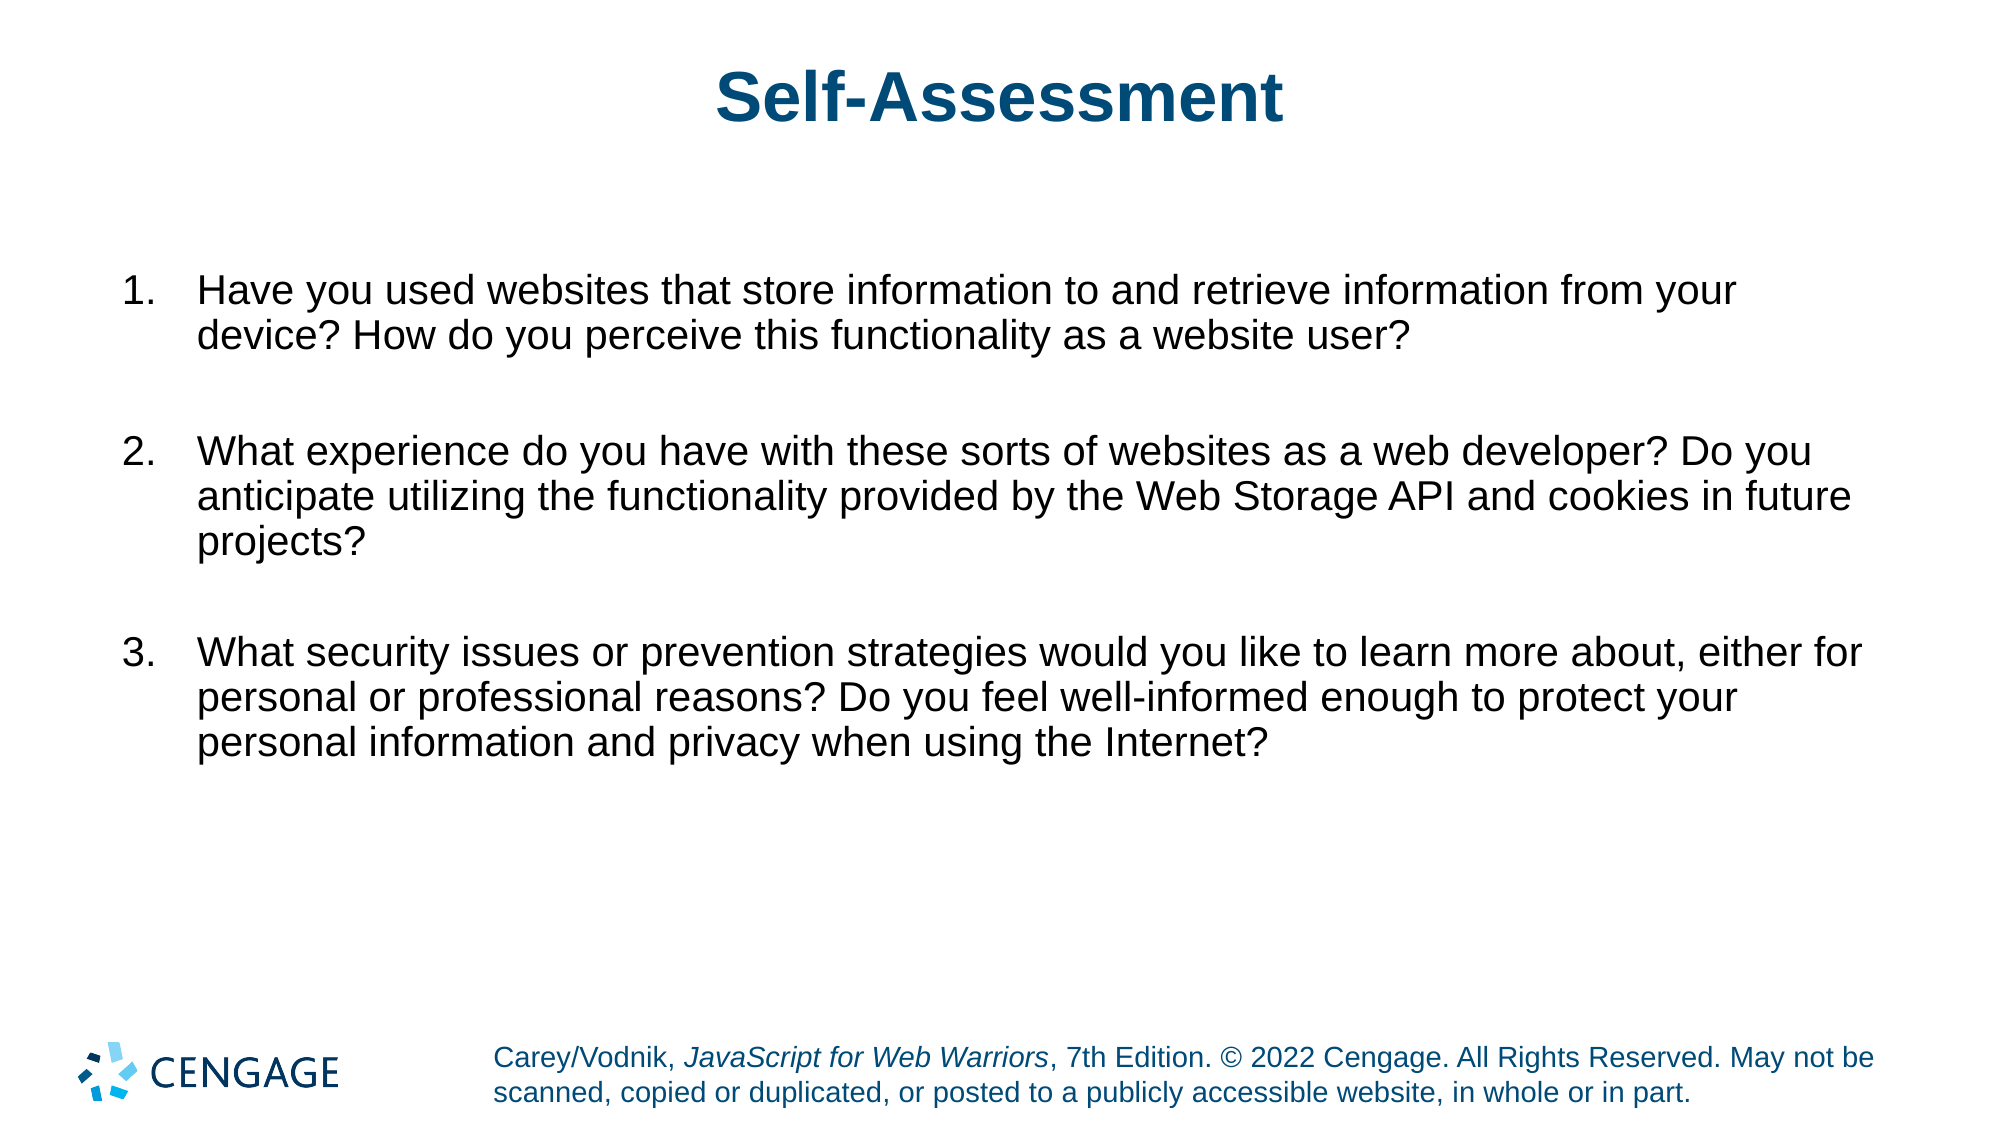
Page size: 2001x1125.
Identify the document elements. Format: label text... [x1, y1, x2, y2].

list Have you used websites that store information to and retrieve information from your device? How do you perceive this functionality as a website user? What experience do you have with these sorts of websites as a web developer? Do you anticipate utilizing the functionality provided by the Web Storage API and cookies in future projects? What security issues or prevention strategies would you like to learn more about, either for personal or professional reasons? Do you feel well-informed enough to protect your personal information and privacy when using the Internet? [121, 268, 1880, 990]
picture [78, 1042, 338, 1101]
title Self-Assessment [137, 59, 1863, 171]
